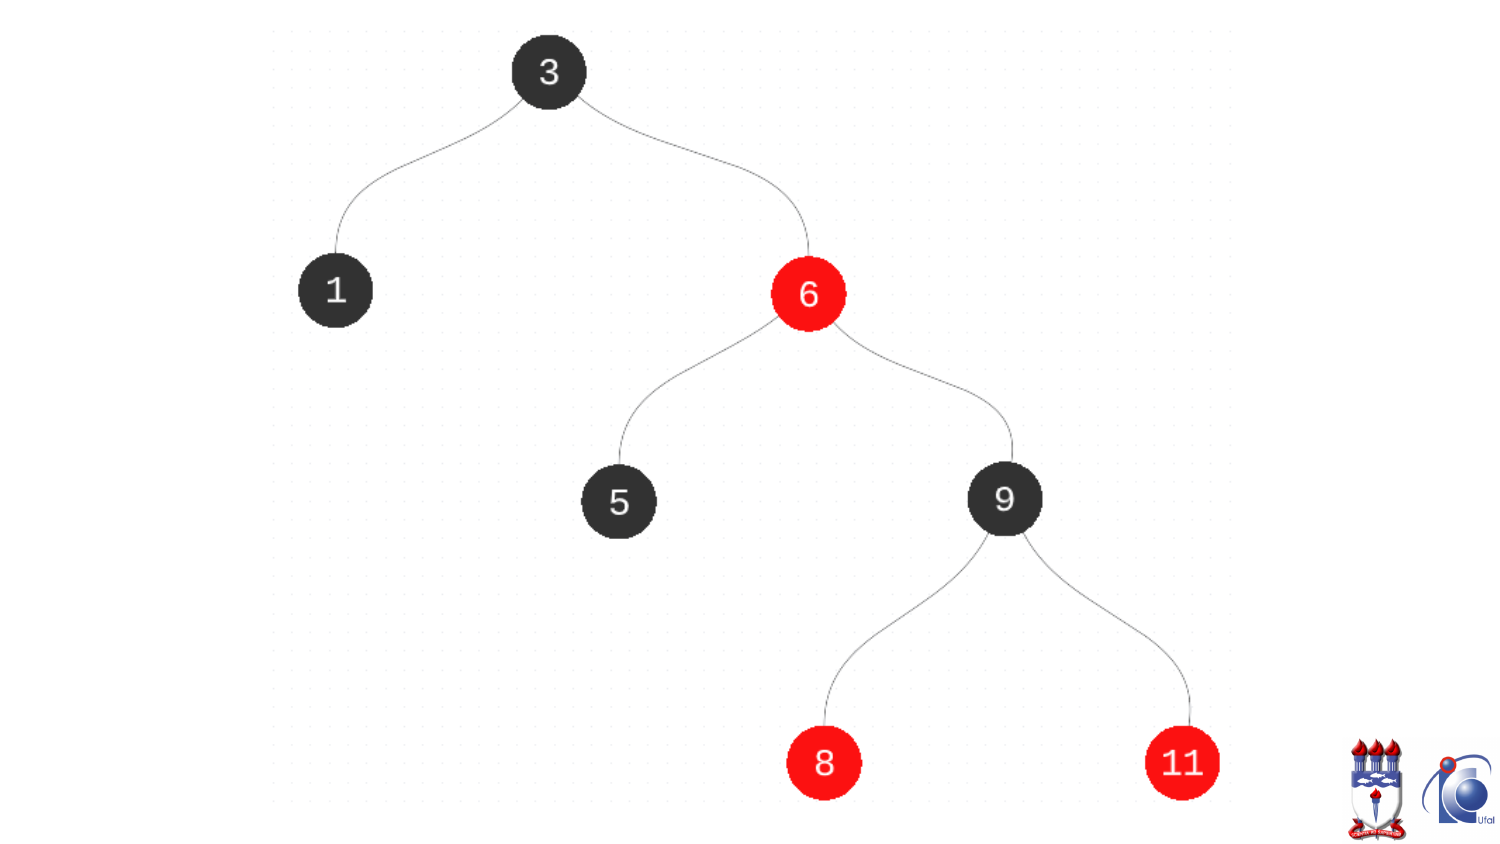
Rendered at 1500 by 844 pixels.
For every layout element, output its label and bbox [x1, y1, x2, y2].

picture [1342, 737, 1500, 844]
picture [259, 24, 1241, 819]
